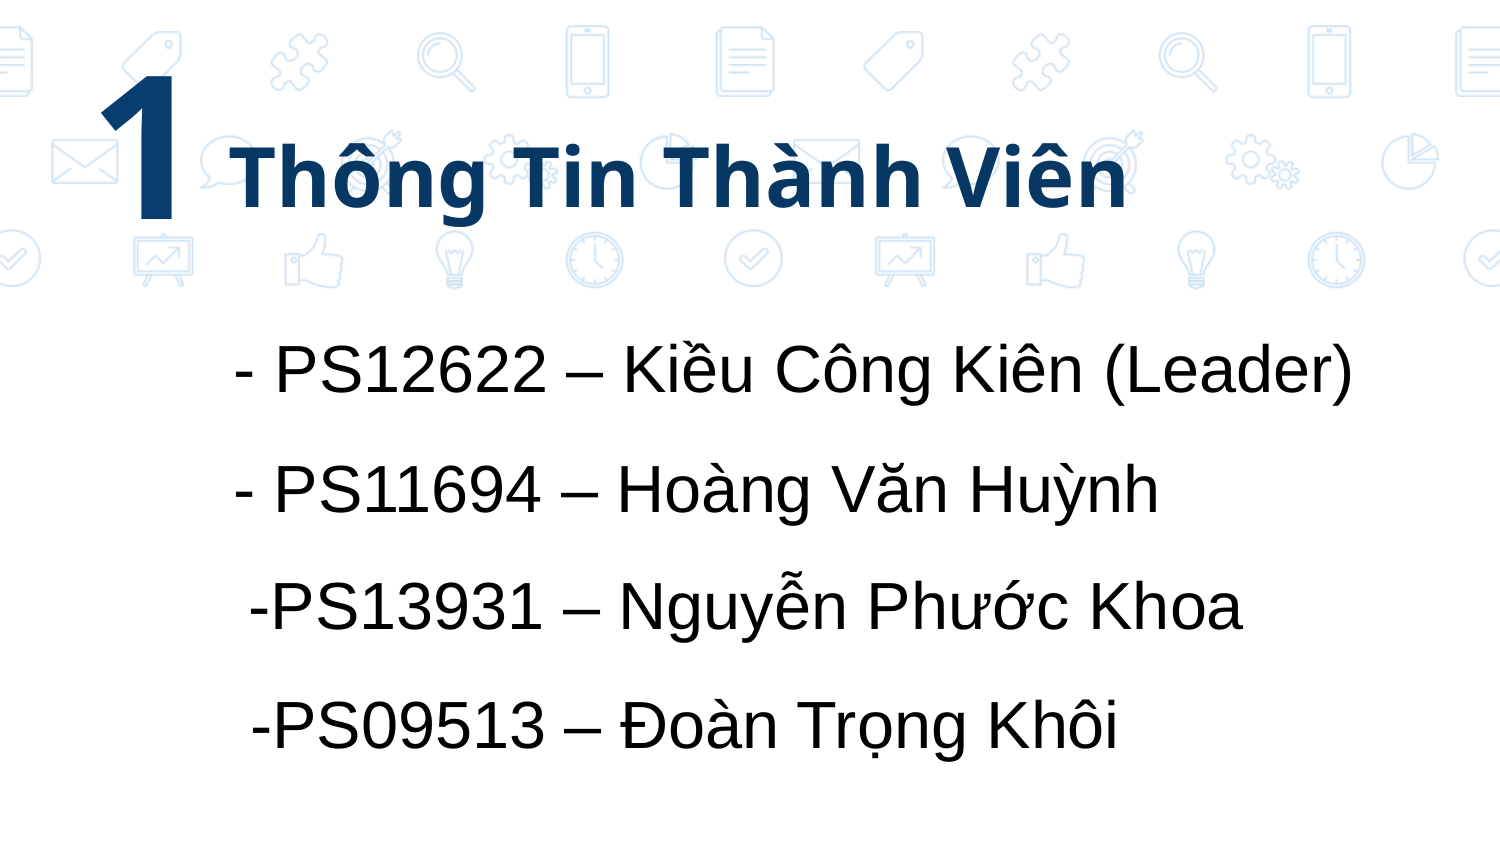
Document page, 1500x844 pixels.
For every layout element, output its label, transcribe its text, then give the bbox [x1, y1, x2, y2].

text_box -PS13931 – Nguyễn Phước Khoa [234, 555, 1260, 650]
slide_number [18, 19, 213, 225]
text_box -PS09513 – Đoàn Trọng Khôi [235, 674, 1136, 770]
text_box Thông Tin Thành Viên [213, 109, 1338, 341]
text_box 1 [74, 4, 385, 215]
text_box - PS12622 – Kiều Công Kiên (Leader) [219, 318, 1371, 414]
text_box - PS11694 – Hoàng Văn Huỳnh [218, 438, 1177, 533]
slide_number [385, 19, 1377, 225]
